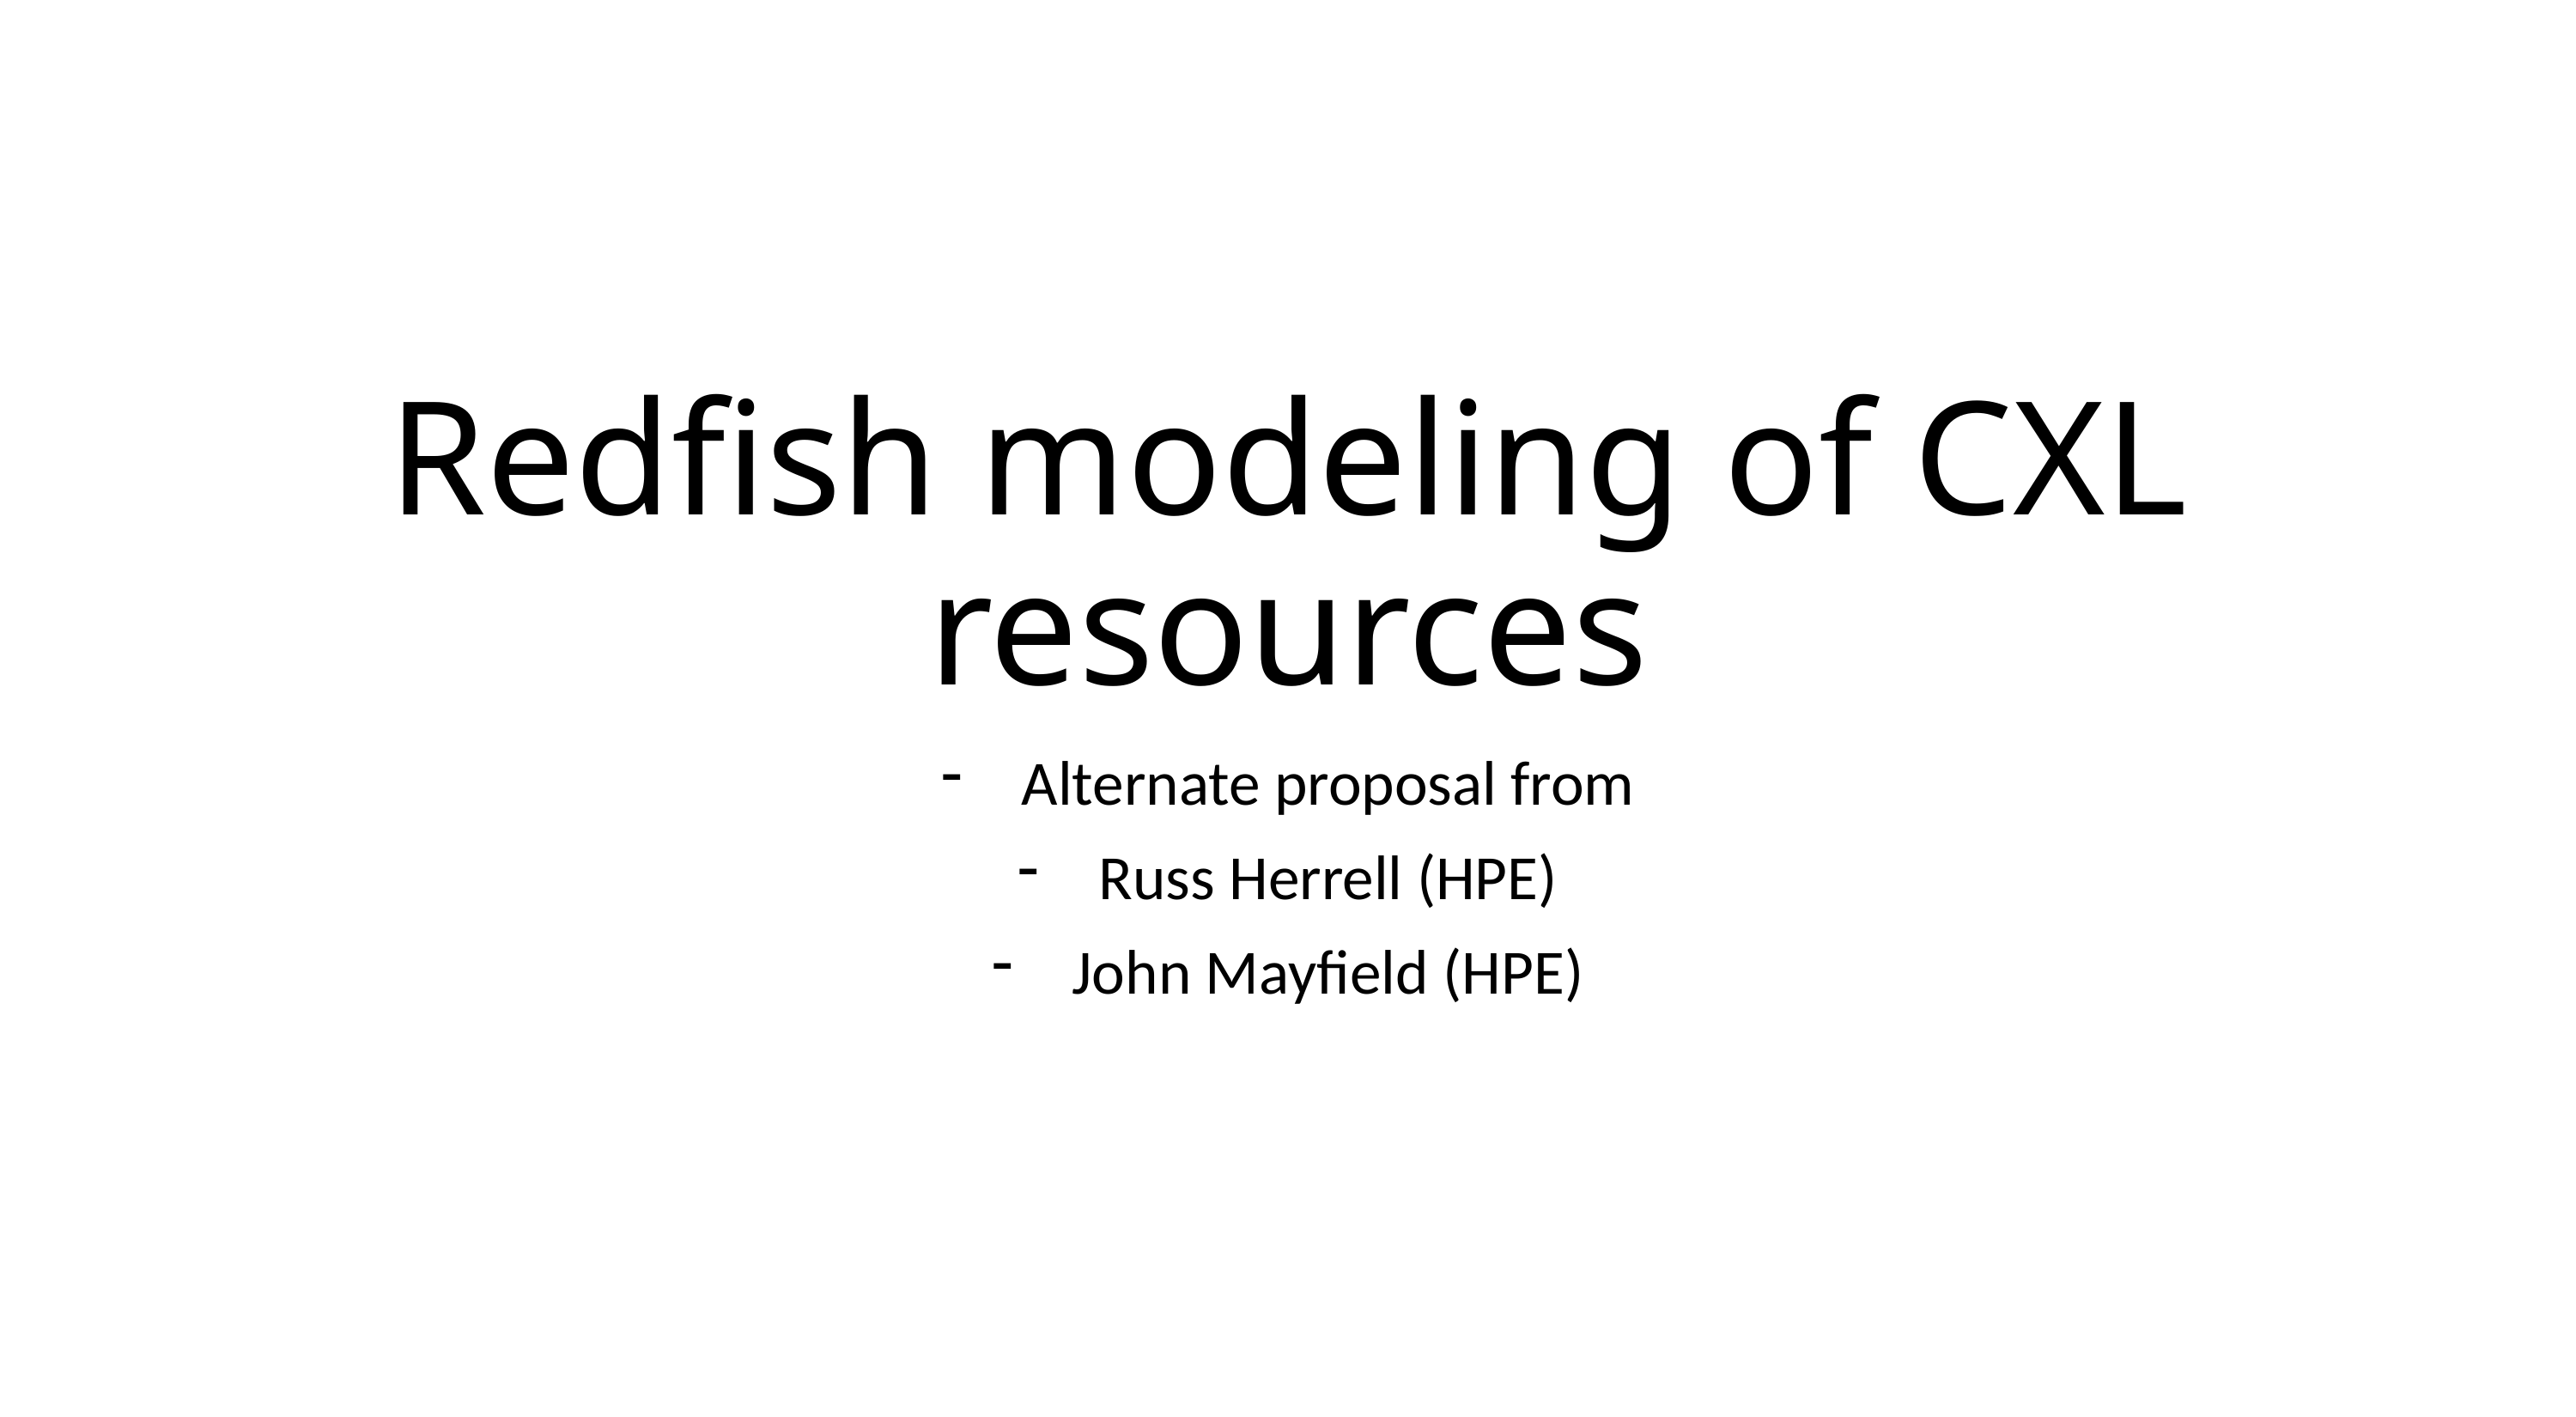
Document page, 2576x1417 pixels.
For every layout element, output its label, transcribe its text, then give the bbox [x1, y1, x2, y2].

subtitle Alternate proposal from Russ Herrell (HPE) John Mayfield (HPE) [322, 744, 2254, 1086]
title Redfish modeling of CXL resources [322, 232, 2254, 726]
